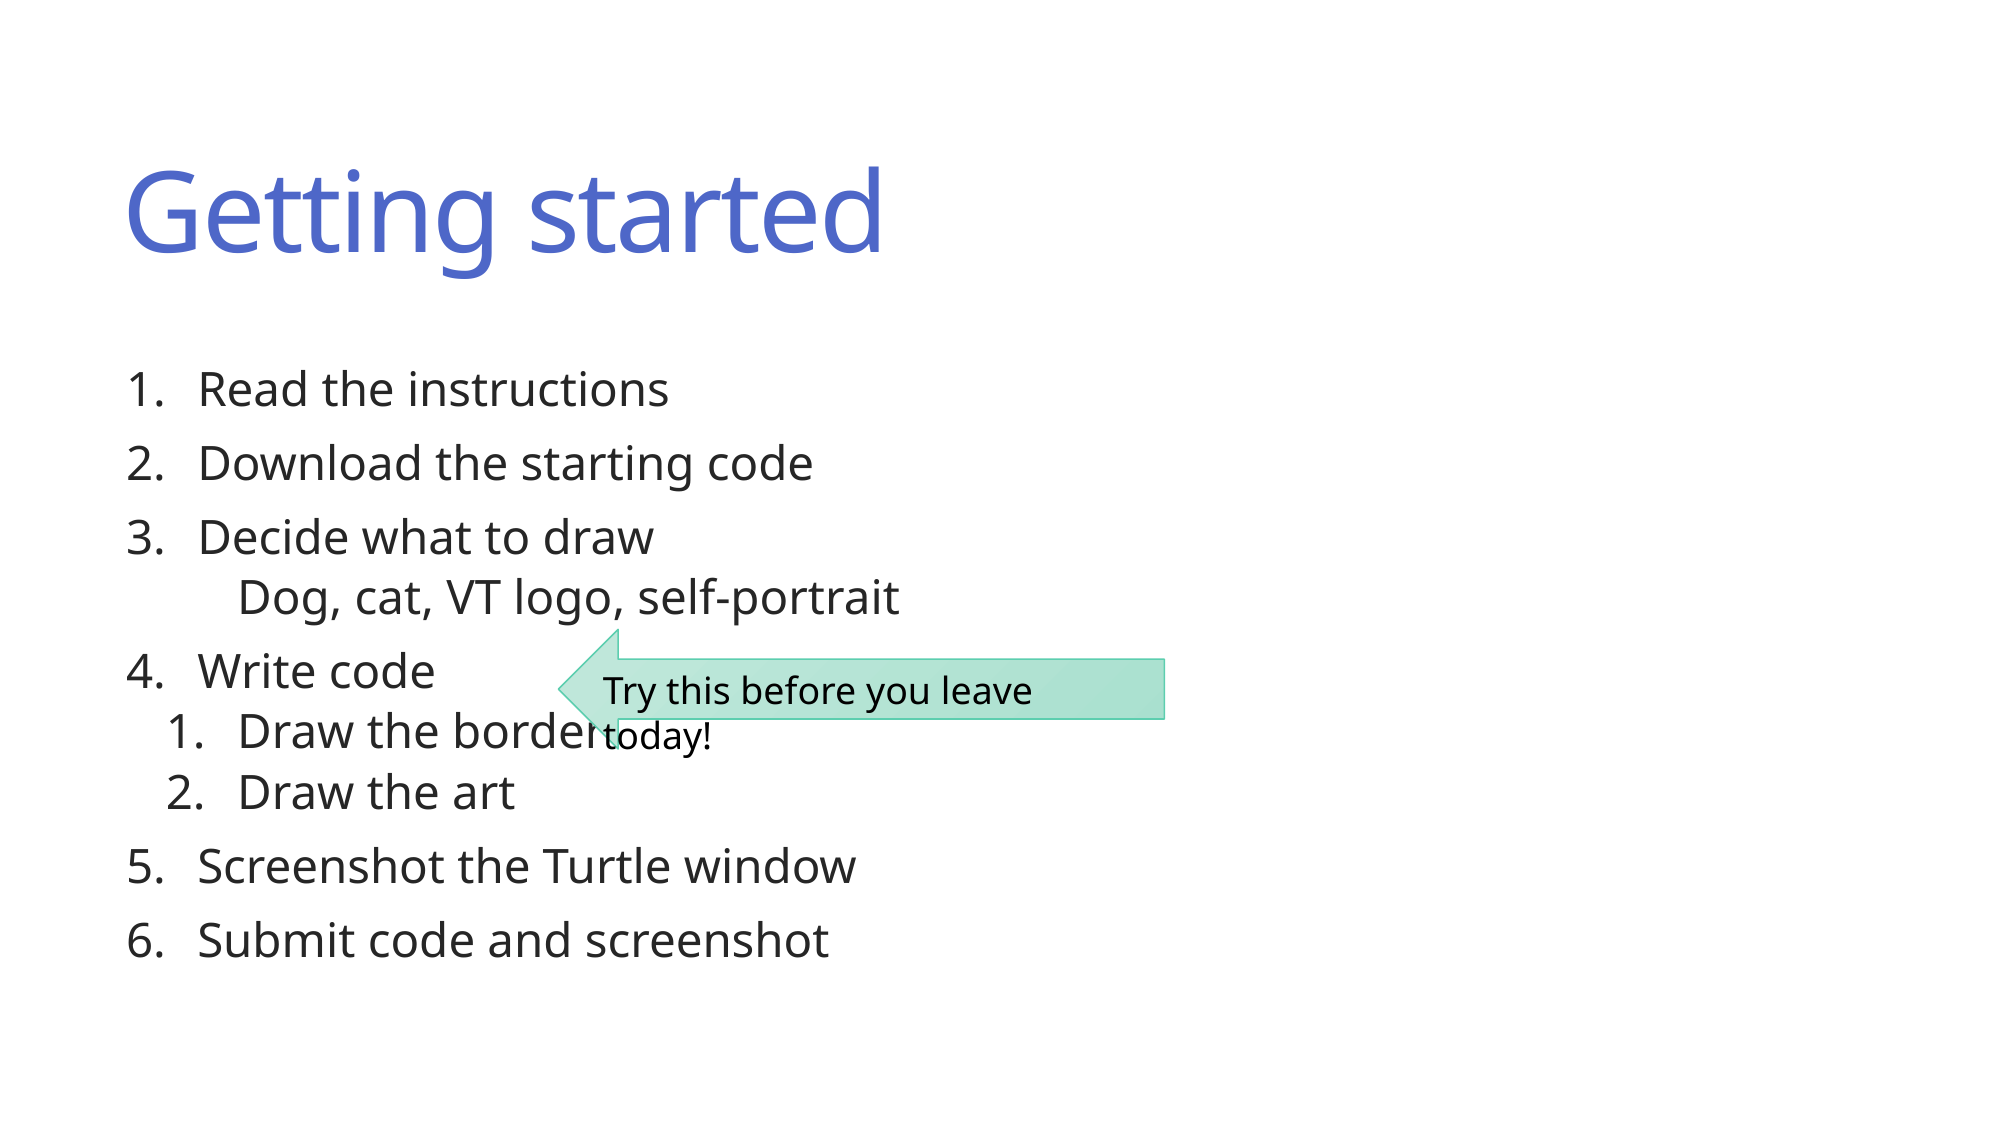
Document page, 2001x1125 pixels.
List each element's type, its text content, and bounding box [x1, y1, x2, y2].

text_box Read the instructions Download the starting code Decide what to draw Dog, cat, VT logo, self-portrait Write code Draw the border Draw the art Screenshot the Turtle window Submit code and screenshot [111, 359, 1876, 978]
text_box Try this before you leave today! [557, 628, 1166, 750]
text_box Getting started [107, 81, 1875, 354]
